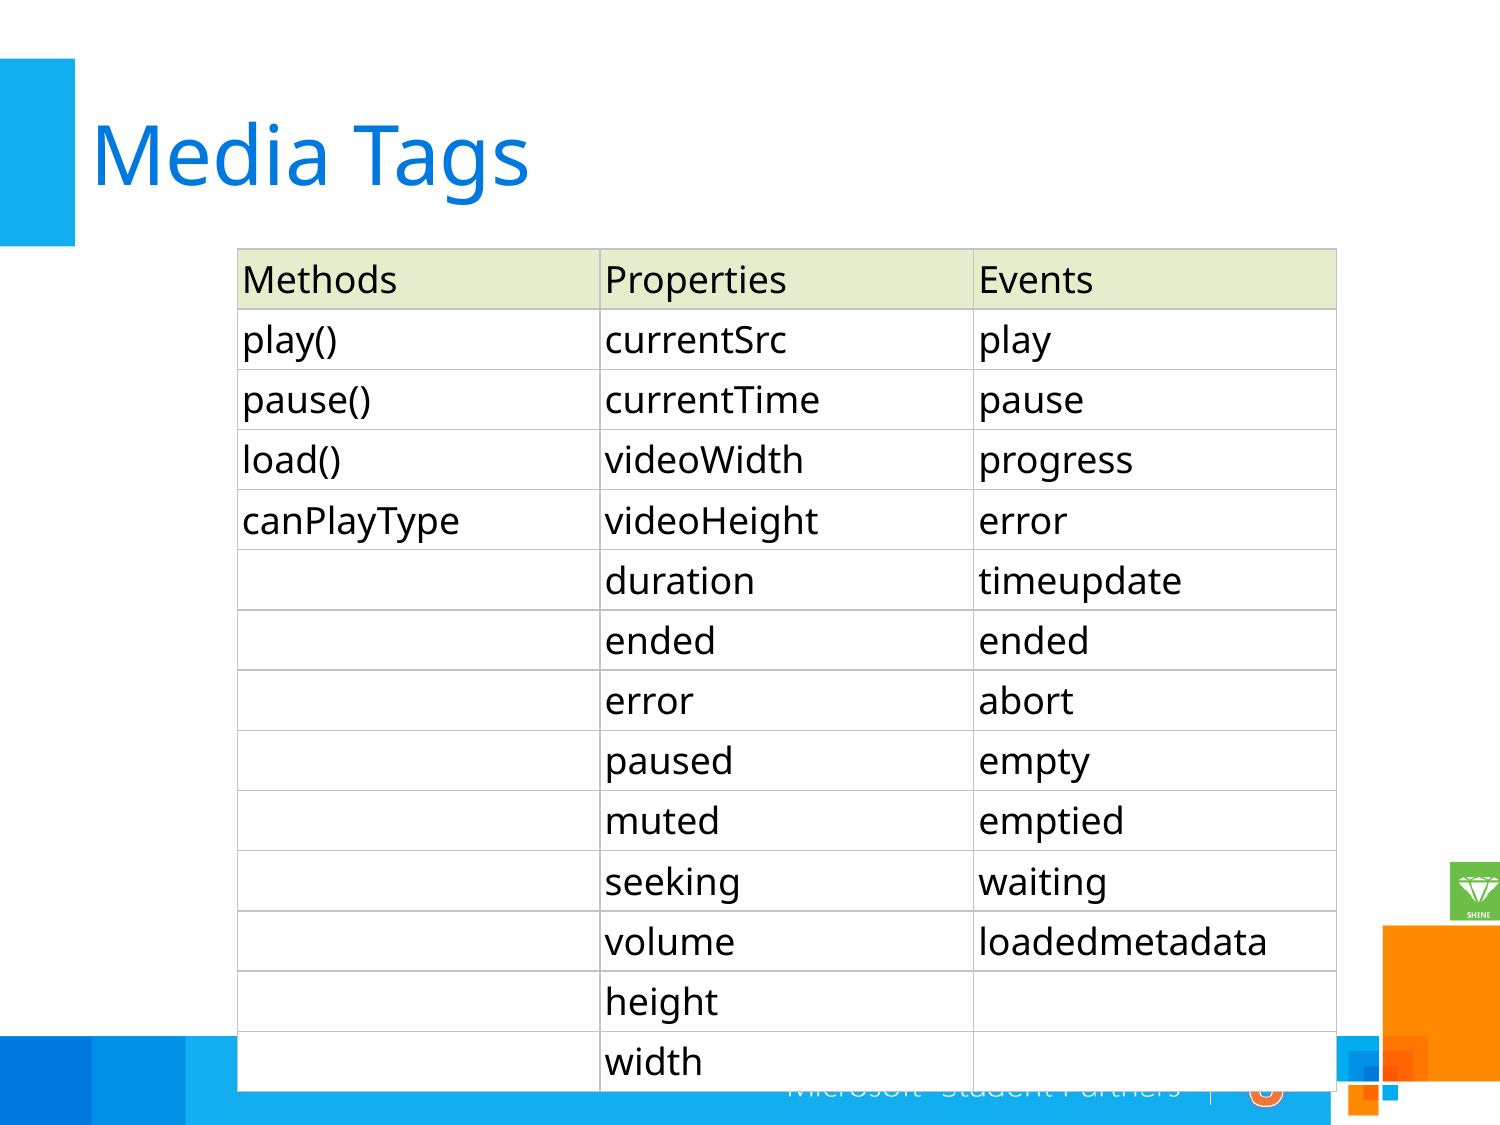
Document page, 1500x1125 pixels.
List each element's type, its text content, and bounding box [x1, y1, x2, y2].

table_cell seeking [601, 851, 973, 910]
table_cell width [601, 1032, 973, 1091]
table_cell load() [238, 430, 599, 489]
table_cell error [601, 671, 973, 730]
table_cell play() [238, 310, 599, 369]
table_cell [238, 671, 599, 730]
table_cell [238, 972, 599, 1031]
table_cell canPlayType [238, 490, 599, 549]
table_cell error [974, 490, 1336, 549]
table_cell abort [974, 671, 1336, 730]
table_cell play [974, 310, 1336, 369]
table_cell currentSrc [601, 310, 973, 369]
table_cell ended [601, 611, 973, 669]
table_cell currentTime [601, 370, 973, 429]
table_cell [974, 972, 1336, 1031]
table_header Events [974, 250, 1336, 308]
table_cell emptied [974, 791, 1336, 850]
table_cell waiting [974, 851, 1336, 910]
table_cell pause() [238, 370, 599, 429]
table_cell paused [601, 731, 973, 790]
table_cell [238, 912, 599, 970]
table_cell timeupdate [974, 550, 1336, 609]
table_cell [238, 611, 599, 669]
table_cell progress [974, 430, 1336, 489]
table_cell [238, 851, 599, 910]
table_cell loadedmetadata [974, 912, 1336, 970]
table_cell [238, 731, 599, 790]
picture [1243, 1092, 1289, 1109]
table_header Methods [238, 250, 599, 308]
picture [0, 0, 1500, 1125]
table_cell [238, 1032, 599, 1091]
table_cell [974, 1032, 1336, 1091]
table_cell videoHeight [601, 490, 973, 549]
table_cell pause [974, 370, 1336, 429]
table_cell videoWidth [601, 430, 973, 489]
table_cell [238, 791, 599, 850]
table_cell muted [601, 791, 973, 850]
table_cell [238, 550, 599, 609]
table_cell height [601, 972, 973, 1031]
title Media Tags [75, 58, 1425, 247]
table_cell volume [601, 912, 973, 970]
table_header Properties [601, 250, 973, 308]
table_cell duration [601, 550, 973, 609]
table_cell ended [974, 611, 1336, 669]
table_cell empty [974, 731, 1336, 790]
